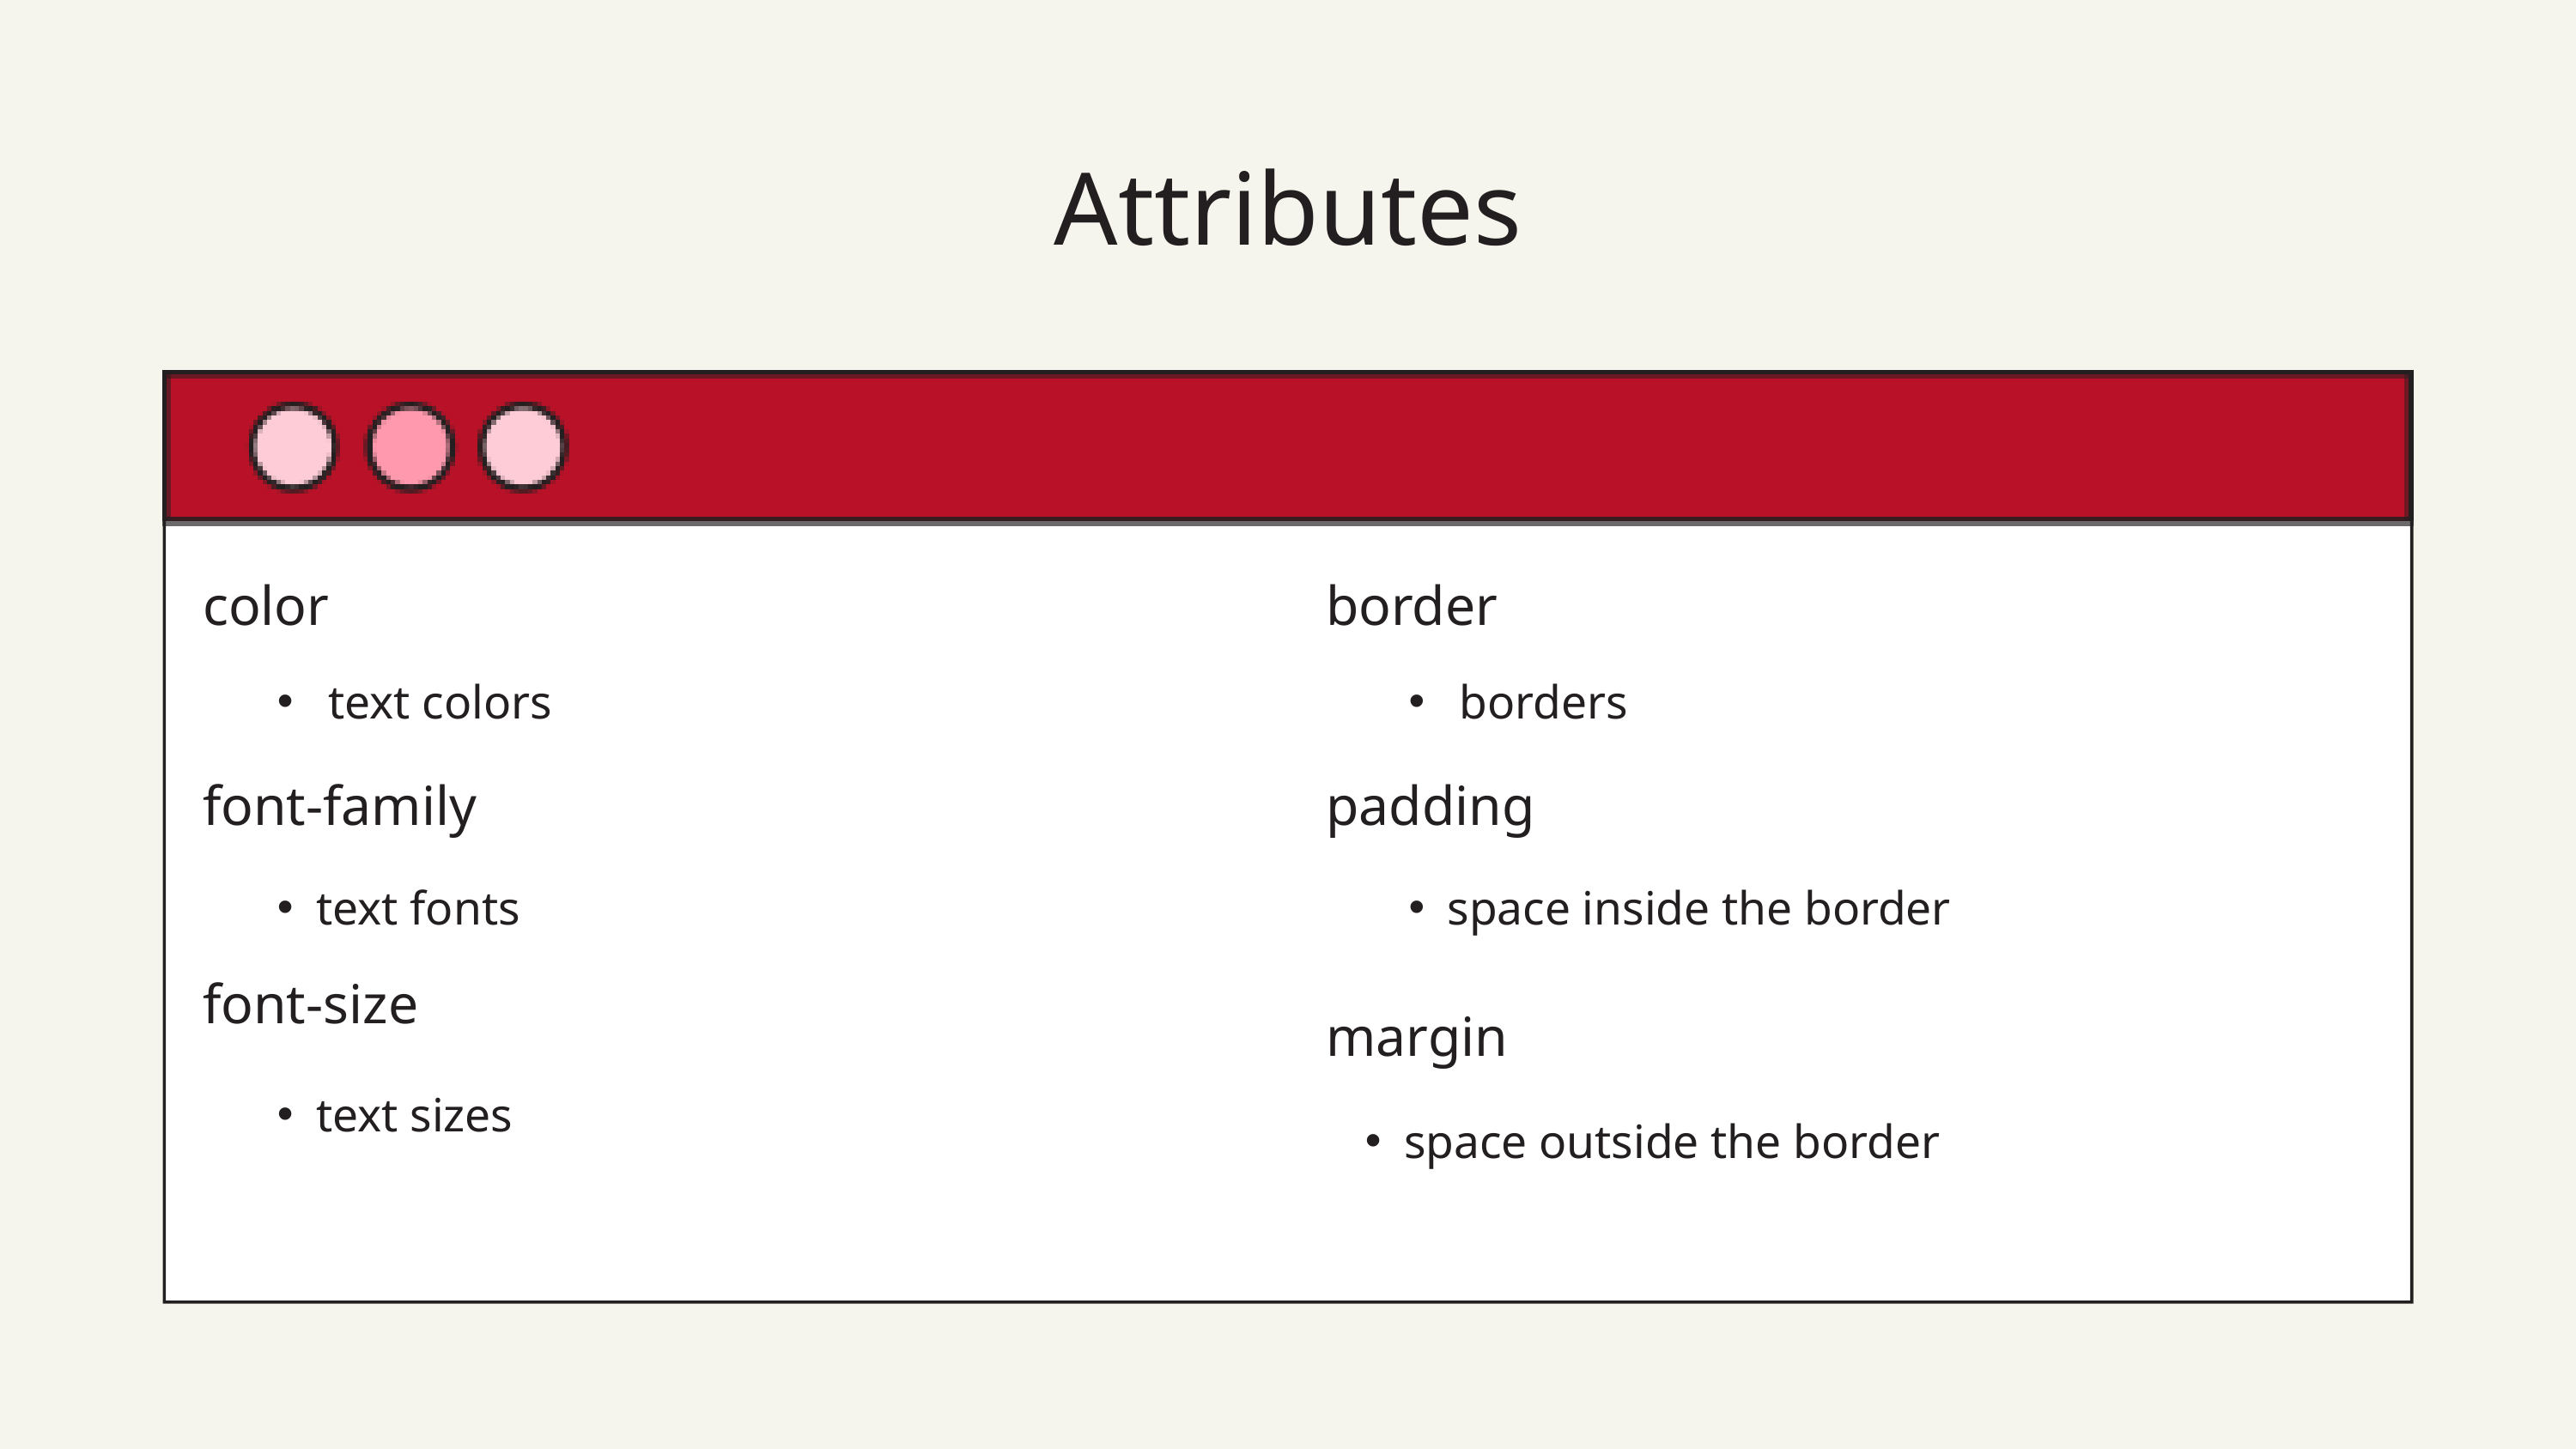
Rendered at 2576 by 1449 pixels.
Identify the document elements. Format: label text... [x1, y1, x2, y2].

picture [162, 370, 2414, 527]
text_box Attributes [268, 144, 2308, 265]
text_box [162, 536, 2414, 1304]
